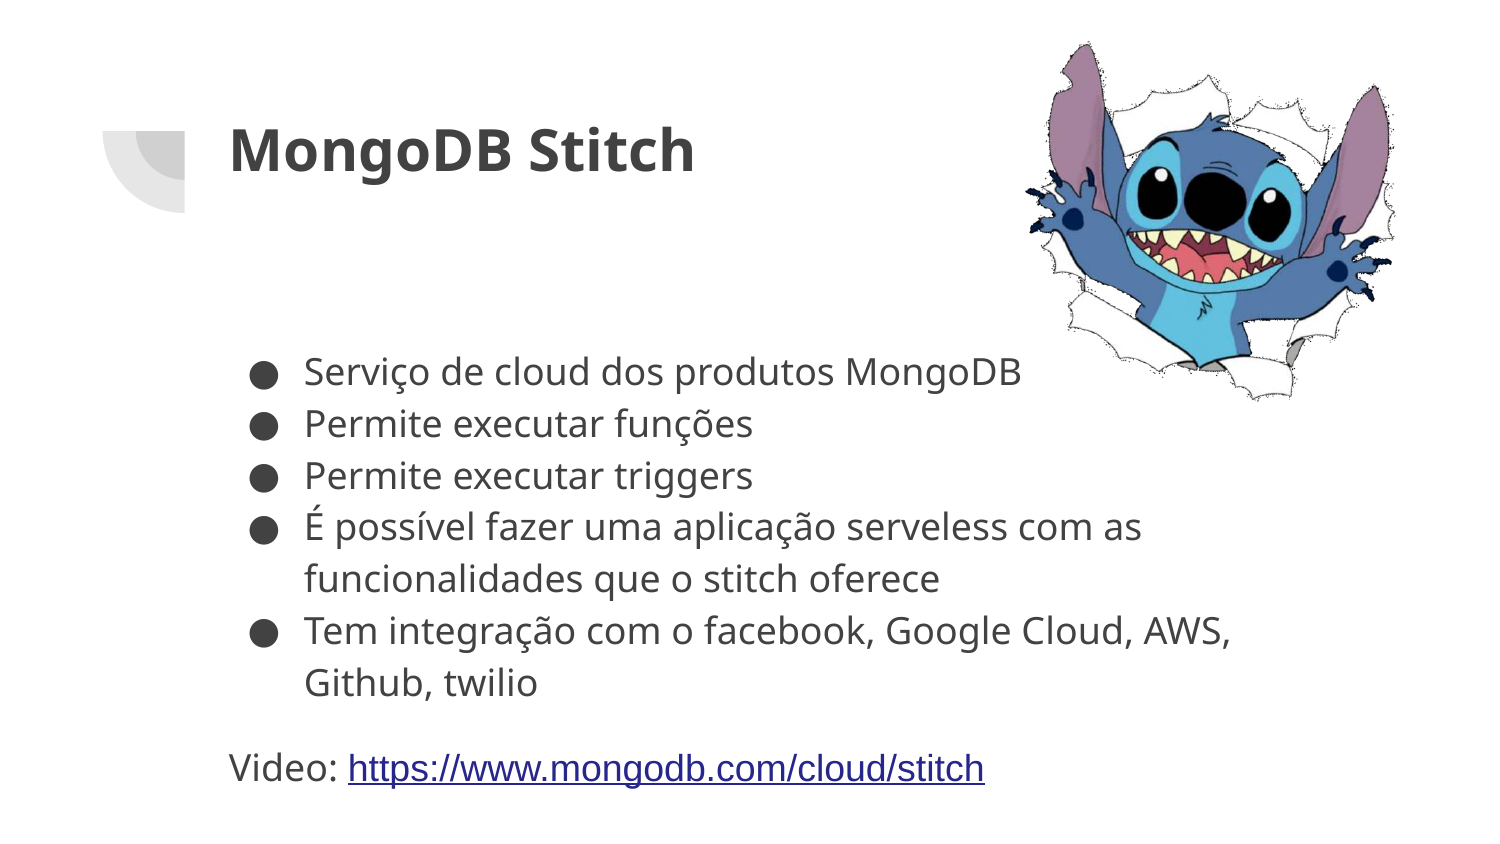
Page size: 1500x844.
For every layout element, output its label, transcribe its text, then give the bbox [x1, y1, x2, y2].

list Serviço de cloud dos produtos MongoDB Permite executar funções Permite executar triggers É possível fazer uma aplicação serveless com as funcionalidades que o stitch oferece Tem integração com o facebook, Google Cloud, AWS, Github, twilio Video: https://www.mongodb.com/cloud/stitch [213, 326, 1382, 818]
picture [904, 0, 1500, 590]
title MongoDB Stitch [213, 98, 1015, 263]
